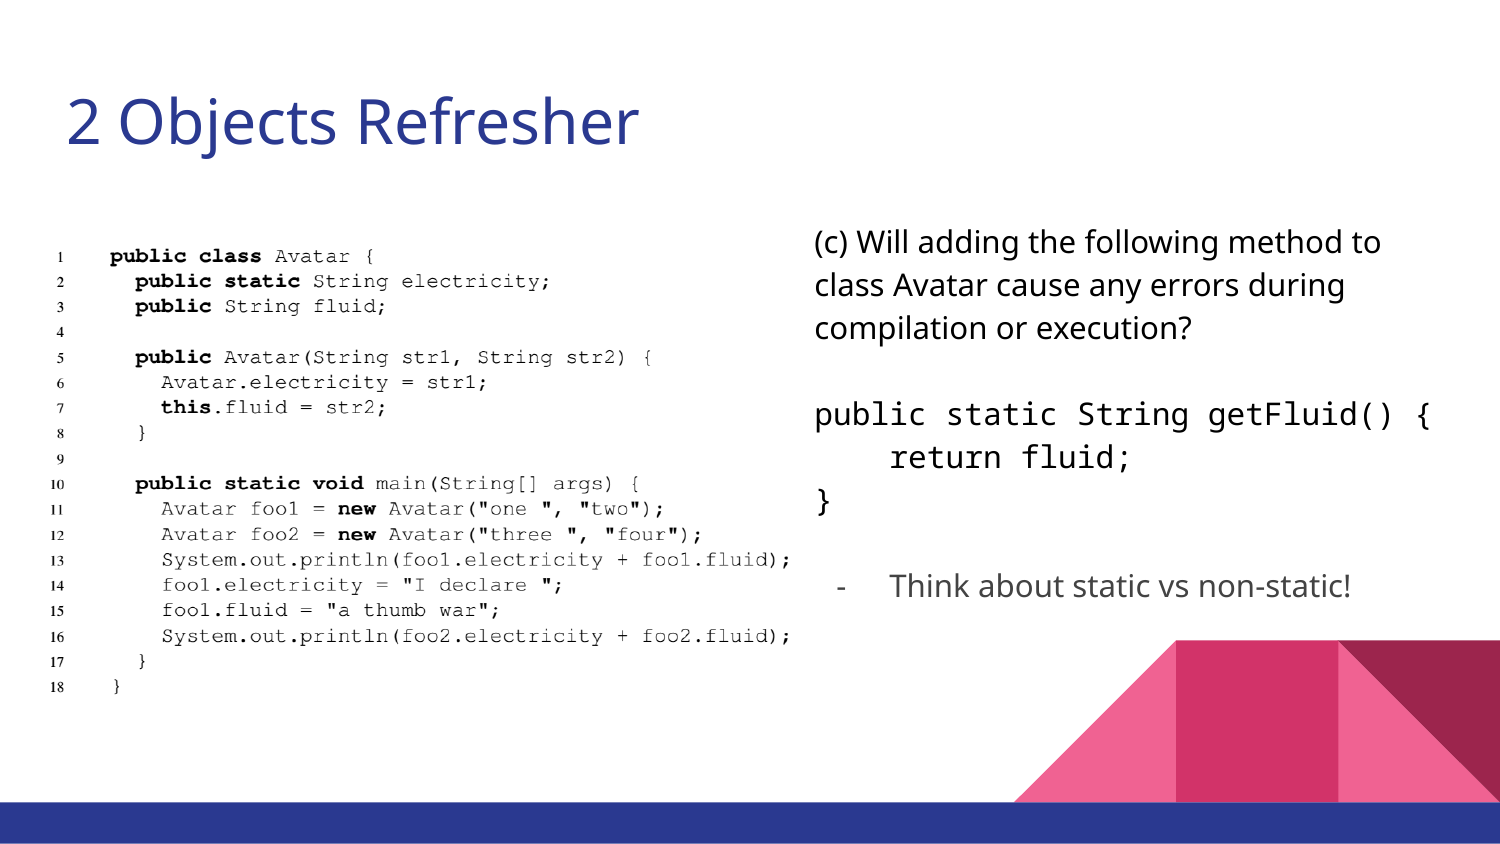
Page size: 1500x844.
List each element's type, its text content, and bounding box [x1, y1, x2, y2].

picture [50, 245, 800, 706]
title 2 Objects Refresher [51, 67, 1449, 167]
list (c) Will adding the following method to class Avatar cause any errors during compilation or execution? public static String getFluid() { return fluid; } Think about static vs non-static! [799, 201, 1449, 750]
